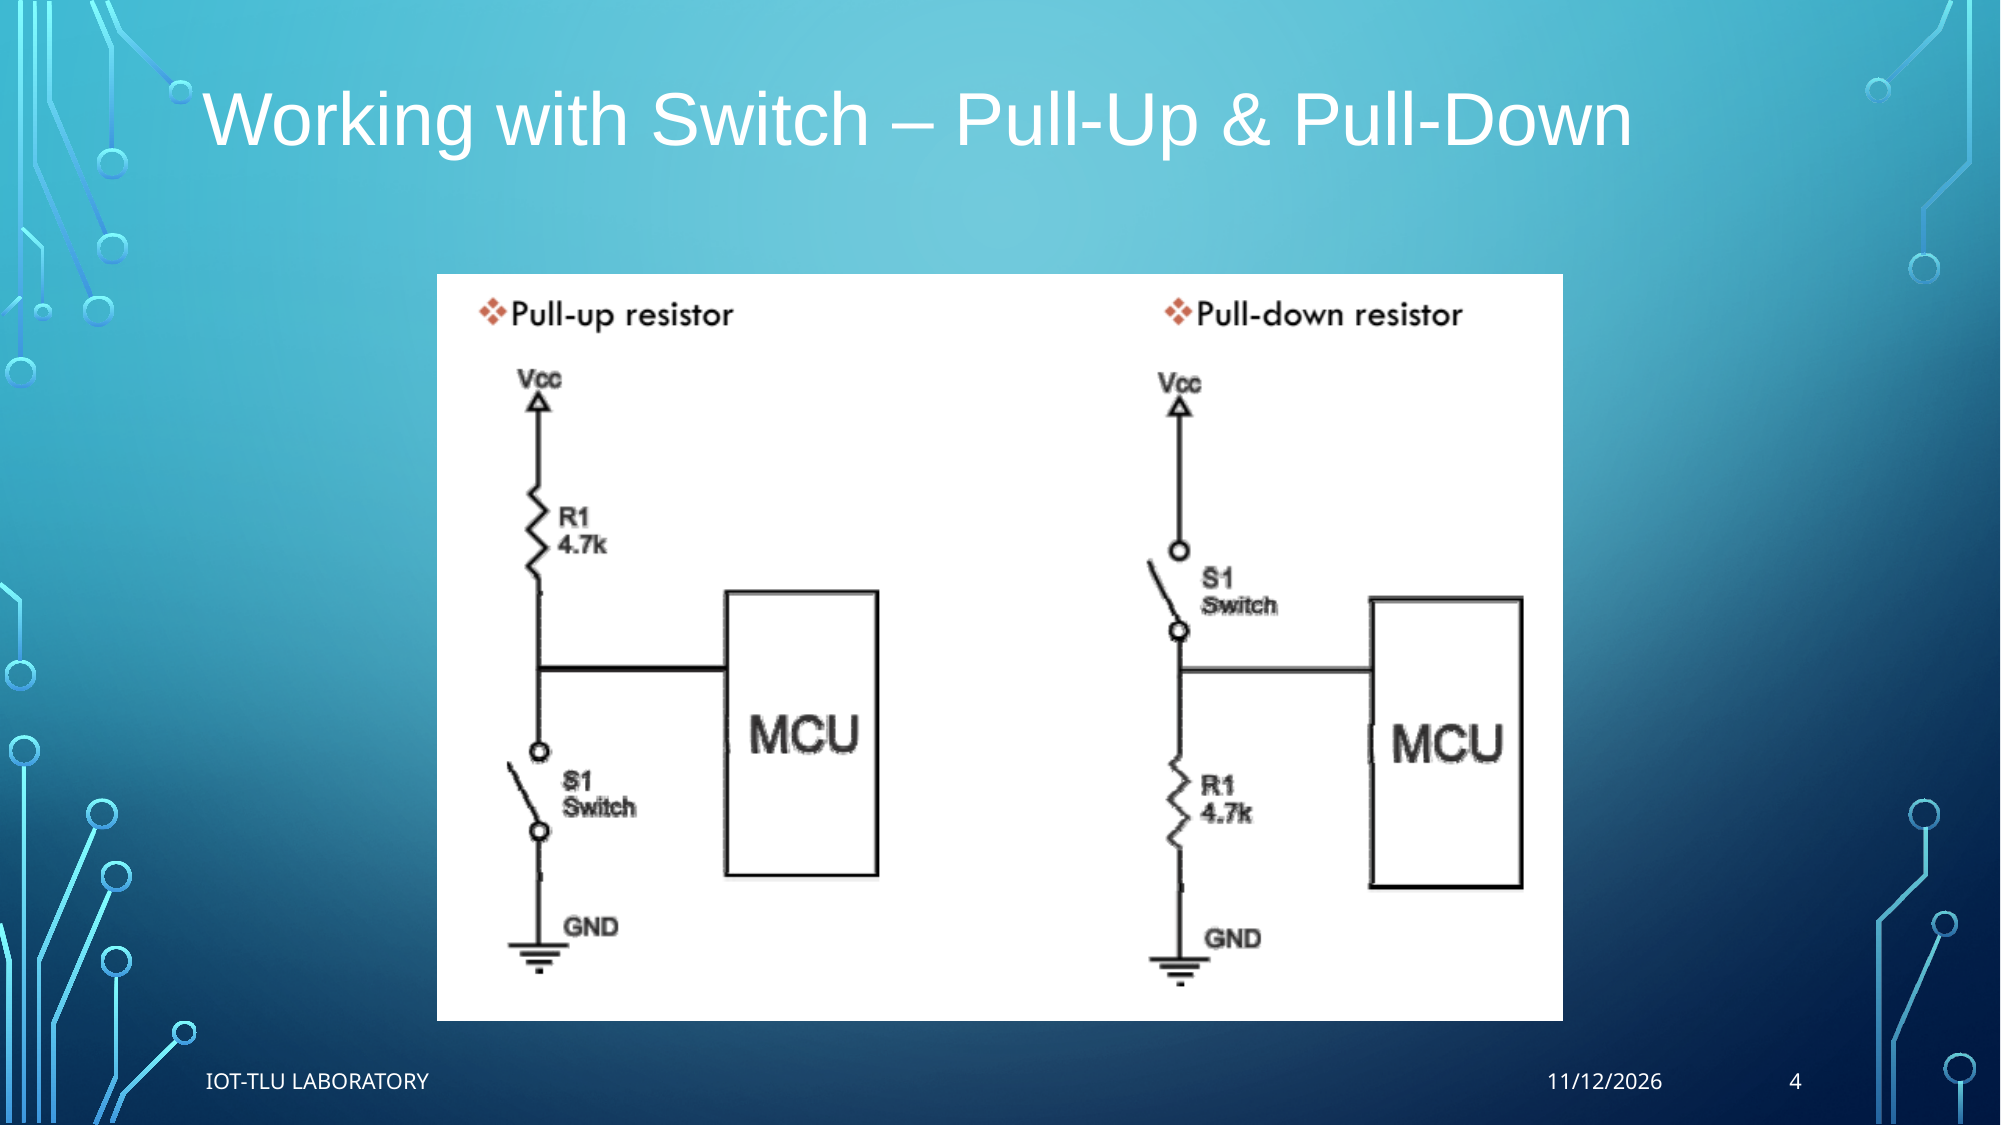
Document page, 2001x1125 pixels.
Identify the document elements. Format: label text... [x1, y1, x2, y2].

footer IoT-TLU Laboratory [190, 1052, 1215, 1113]
slide_number 4 [1690, 1052, 1817, 1113]
picture [436, 273, 1563, 1022]
title Working with Switch – Pull-Up & Pull-Down [187, 0, 1813, 243]
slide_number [1227, 1052, 1678, 1113]
